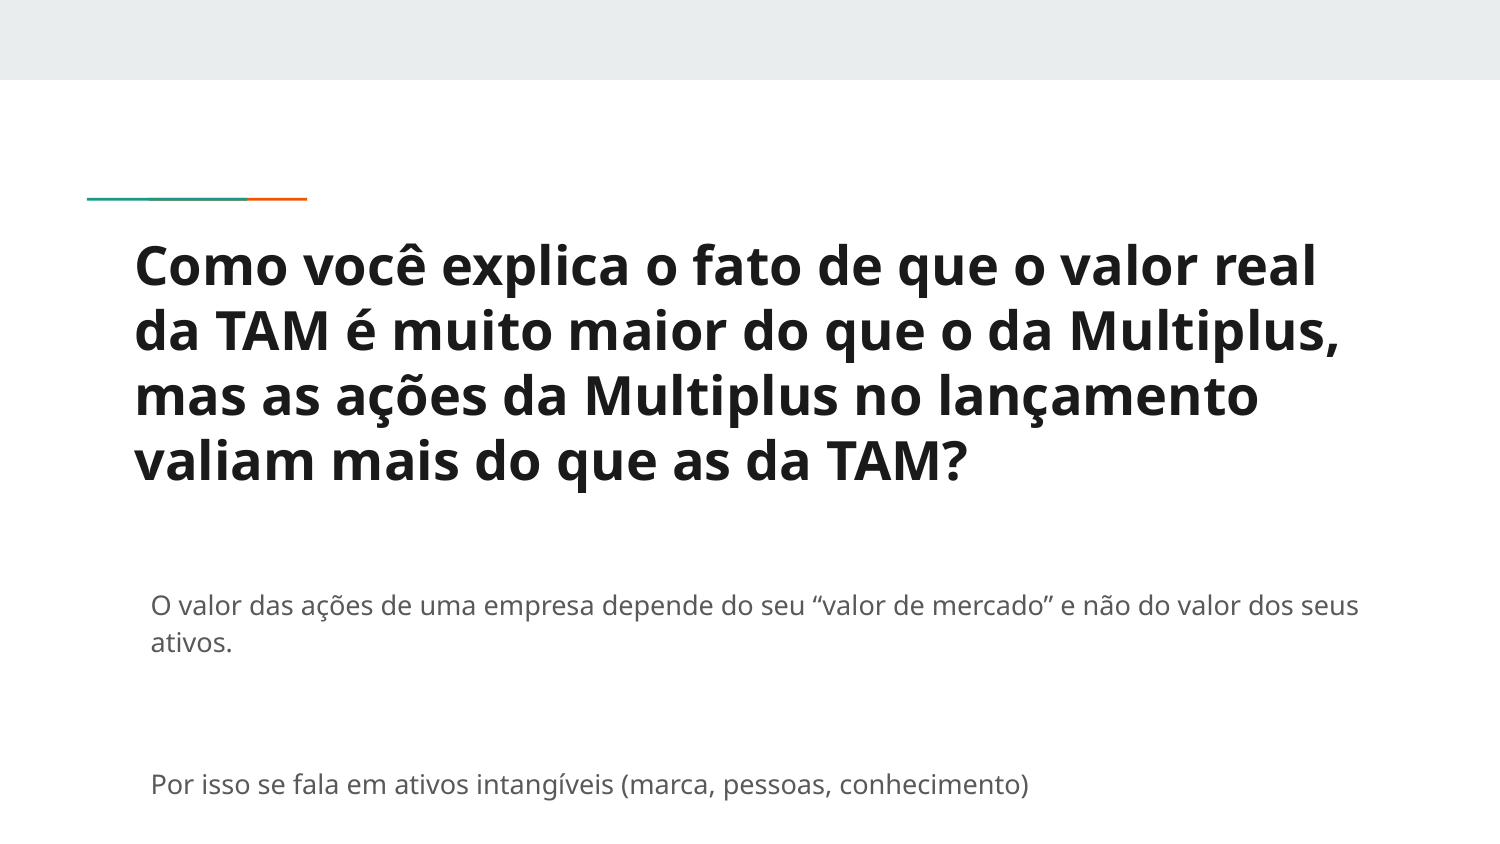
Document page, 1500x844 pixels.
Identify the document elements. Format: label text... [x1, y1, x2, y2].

title Como você explica o fato de que o valor real da TAM é muito maior do que o da Multiplus, mas as ações da Multiplus no lançamento valiam mais do que as da TAM? [119, 216, 1381, 305]
list O valor das ações de uma empresa depende do seu “valor de mercado” e não do valor dos seus ativos. Por isso se fala em ativos intangíveis (marca, pessoas, conhecimento) [135, 568, 1449, 750]
